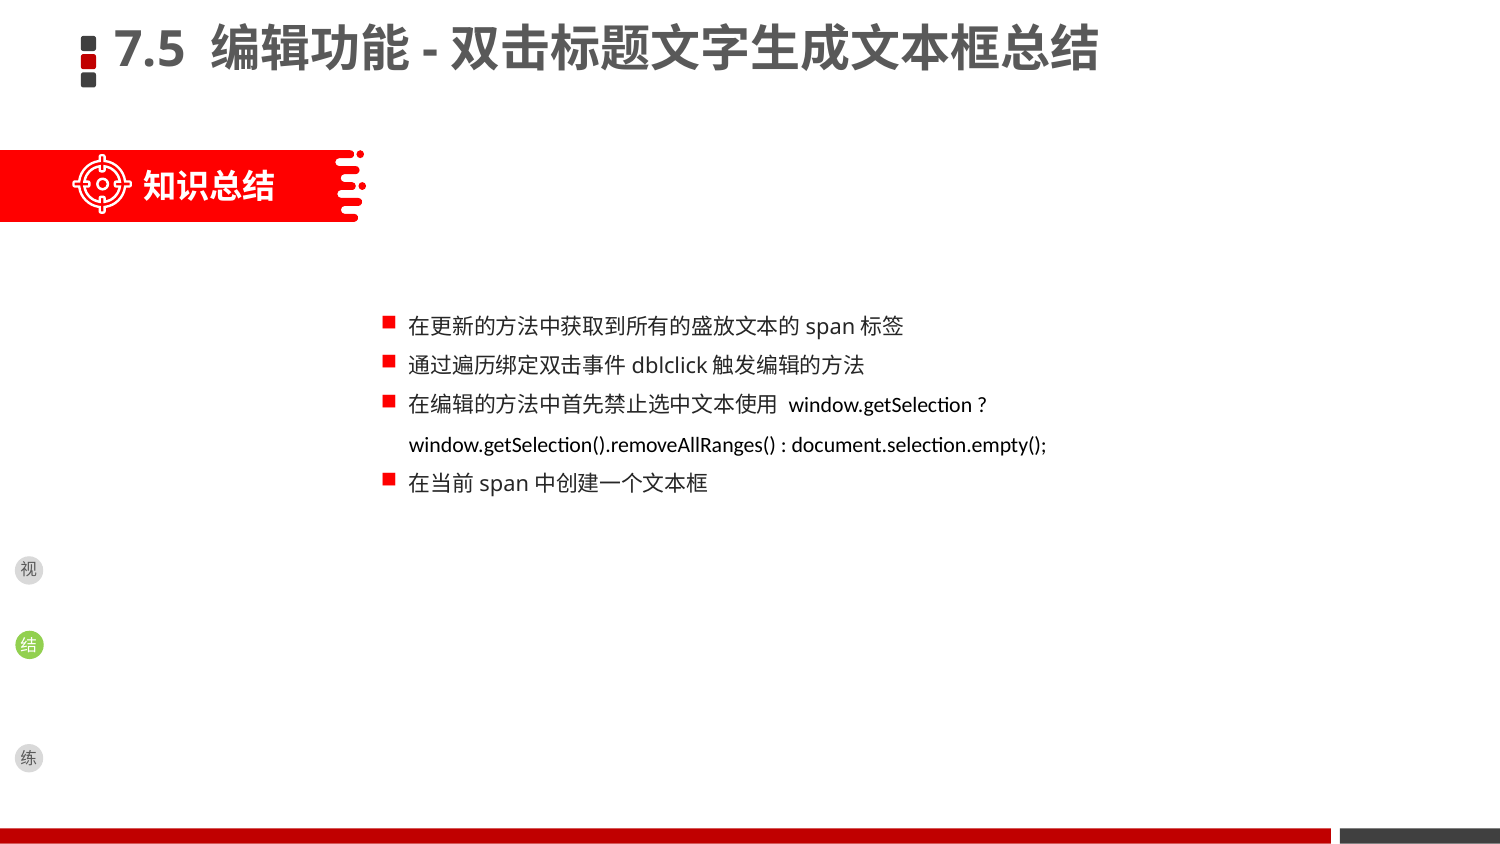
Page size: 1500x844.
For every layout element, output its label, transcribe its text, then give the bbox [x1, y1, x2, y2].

text_box [132, 213, 358, 222]
text_box [356, 150, 365, 158]
text_box [0, 150, 354, 222]
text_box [5, 626, 54, 663]
text_box 7.5 编辑功能-双击标题文字生成文本框总结 [103, 0, 1117, 118]
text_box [5, 740, 54, 776]
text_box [5, 551, 54, 588]
text_box 在更新的方法中获取到所有的盛放文本的span标签 通过遍历绑定双击事件dblclick触发编辑的方法 在编辑的方法中首先禁止选中文本使用 window.getSelection ? window.getSelection().removeAllRanges() : document.selection.empty(); 在当前span中创建一个文本框 [366, 291, 1075, 504]
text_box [59, 161, 67, 213]
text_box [72, 153, 133, 214]
text_box 知识总结 [137, 158, 495, 213]
